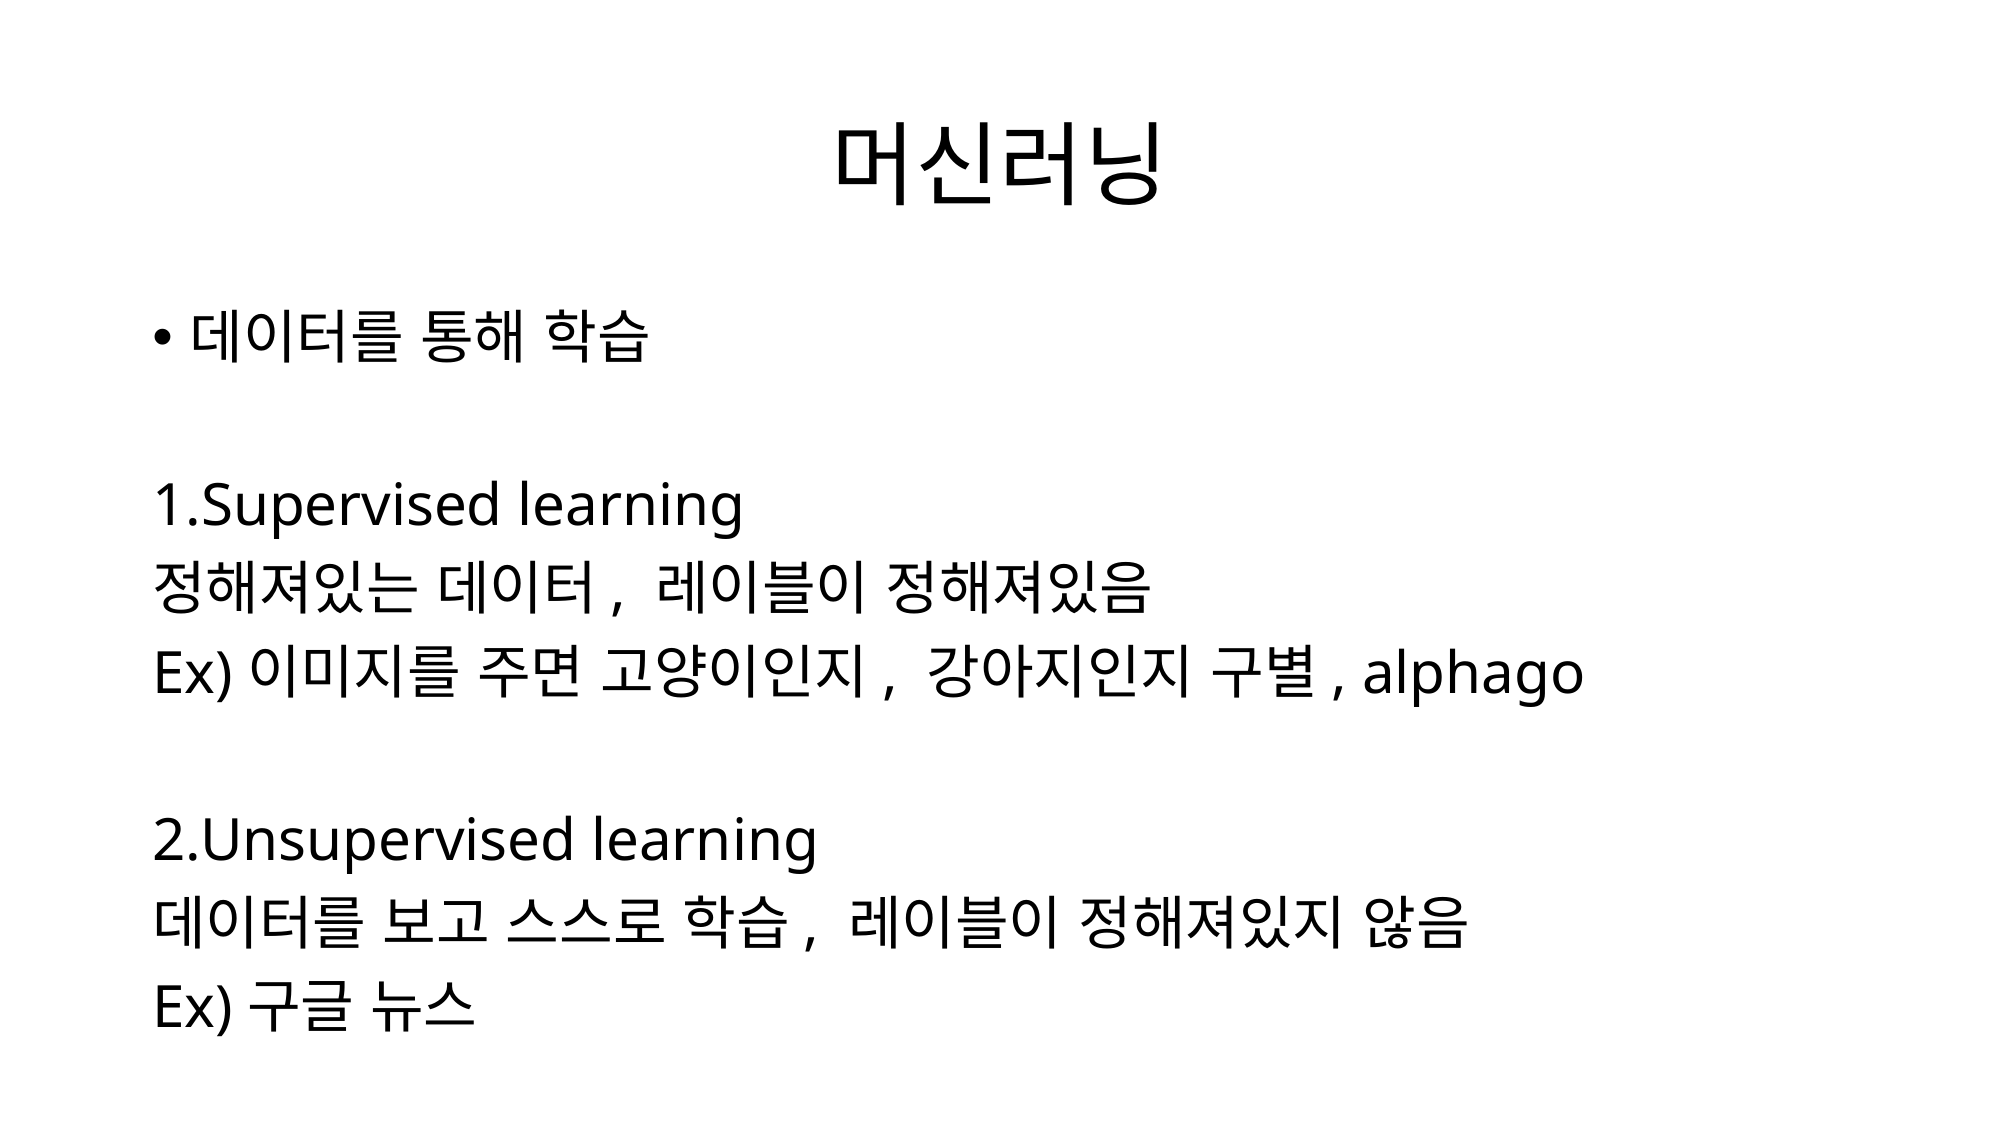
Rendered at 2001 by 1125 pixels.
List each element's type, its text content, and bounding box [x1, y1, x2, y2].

title 머신러닝 [137, 59, 1863, 278]
list 데이터를 통해 학습 1.Supervised learning 정해져있는 데이터, 레이블이 정해져있음 Ex)이미지를 주면 고양이인지, 강아지인지 구별, alphago 2.Unsupervised learning 데이터를 보고 스스로 학습, 레이블이 정해져있지 않음 Ex)구글 뉴스 [137, 300, 1863, 1066]
